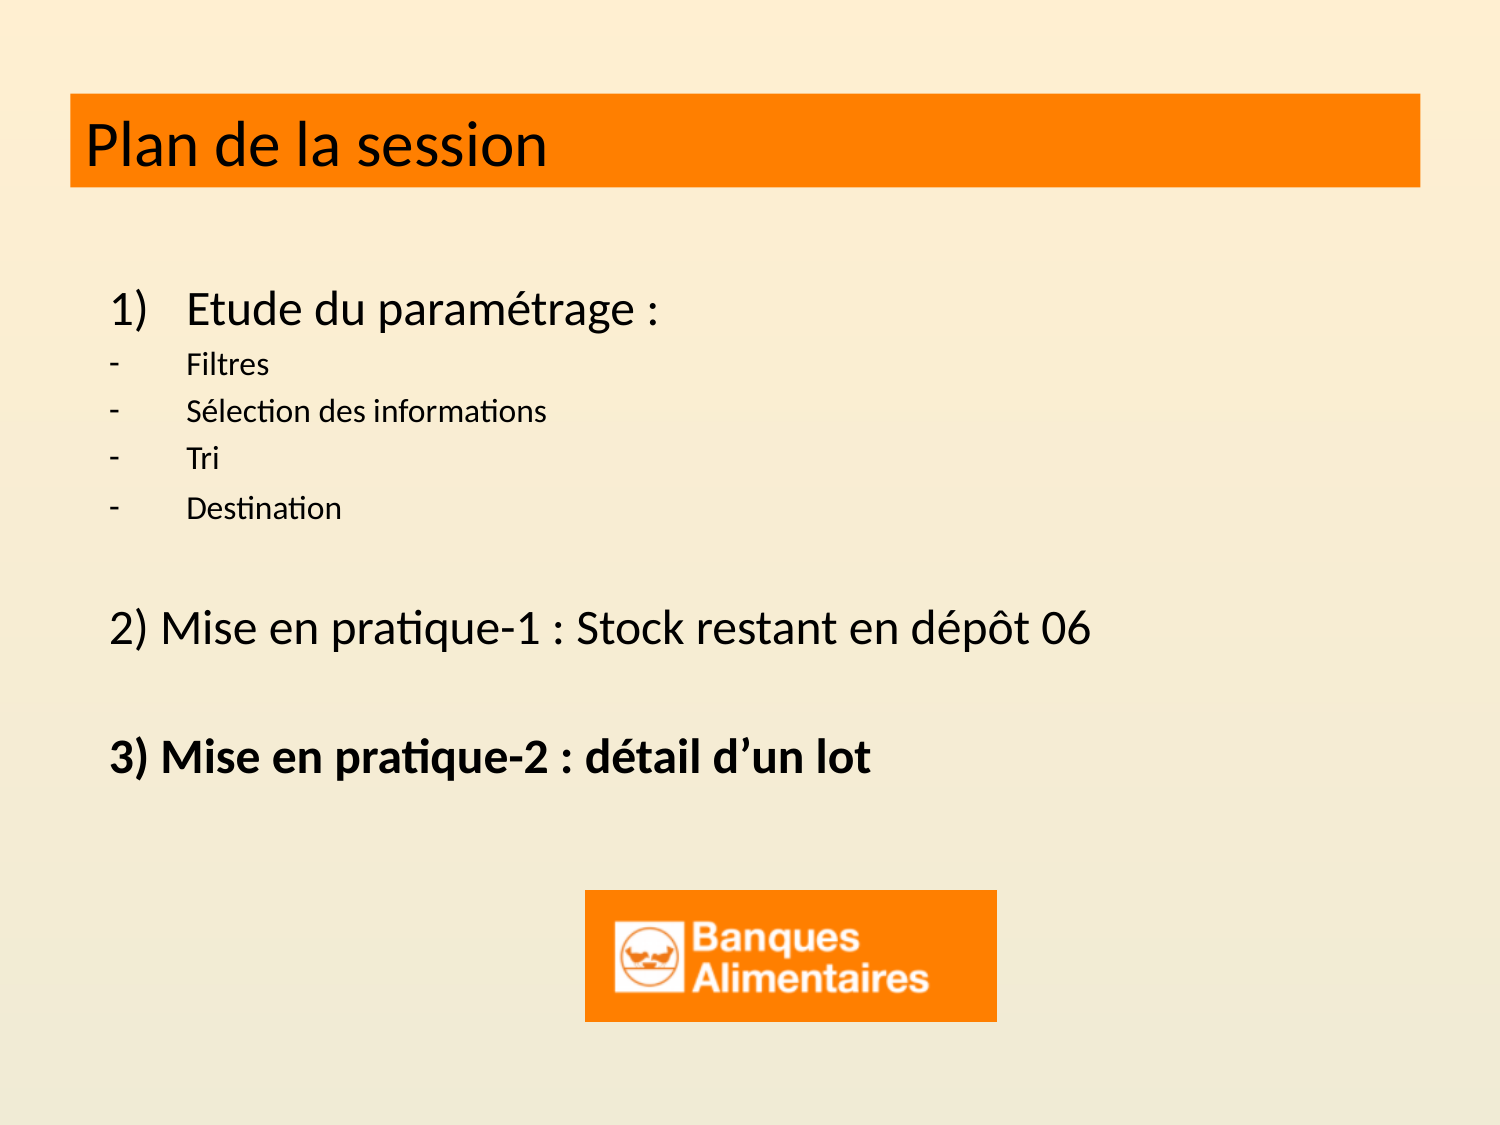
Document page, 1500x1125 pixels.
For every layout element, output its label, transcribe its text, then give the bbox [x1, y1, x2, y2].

list Etude du paramétrage : Filtres Sélection des informations Tri Destination 2) Mise en pratique-1 : Stock restant en dépôt 06 3) Mise en pratique-2 : détail d’un lot [93, 199, 1437, 856]
picture [585, 890, 997, 1022]
title Plan de la session [70, 93, 1421, 188]
